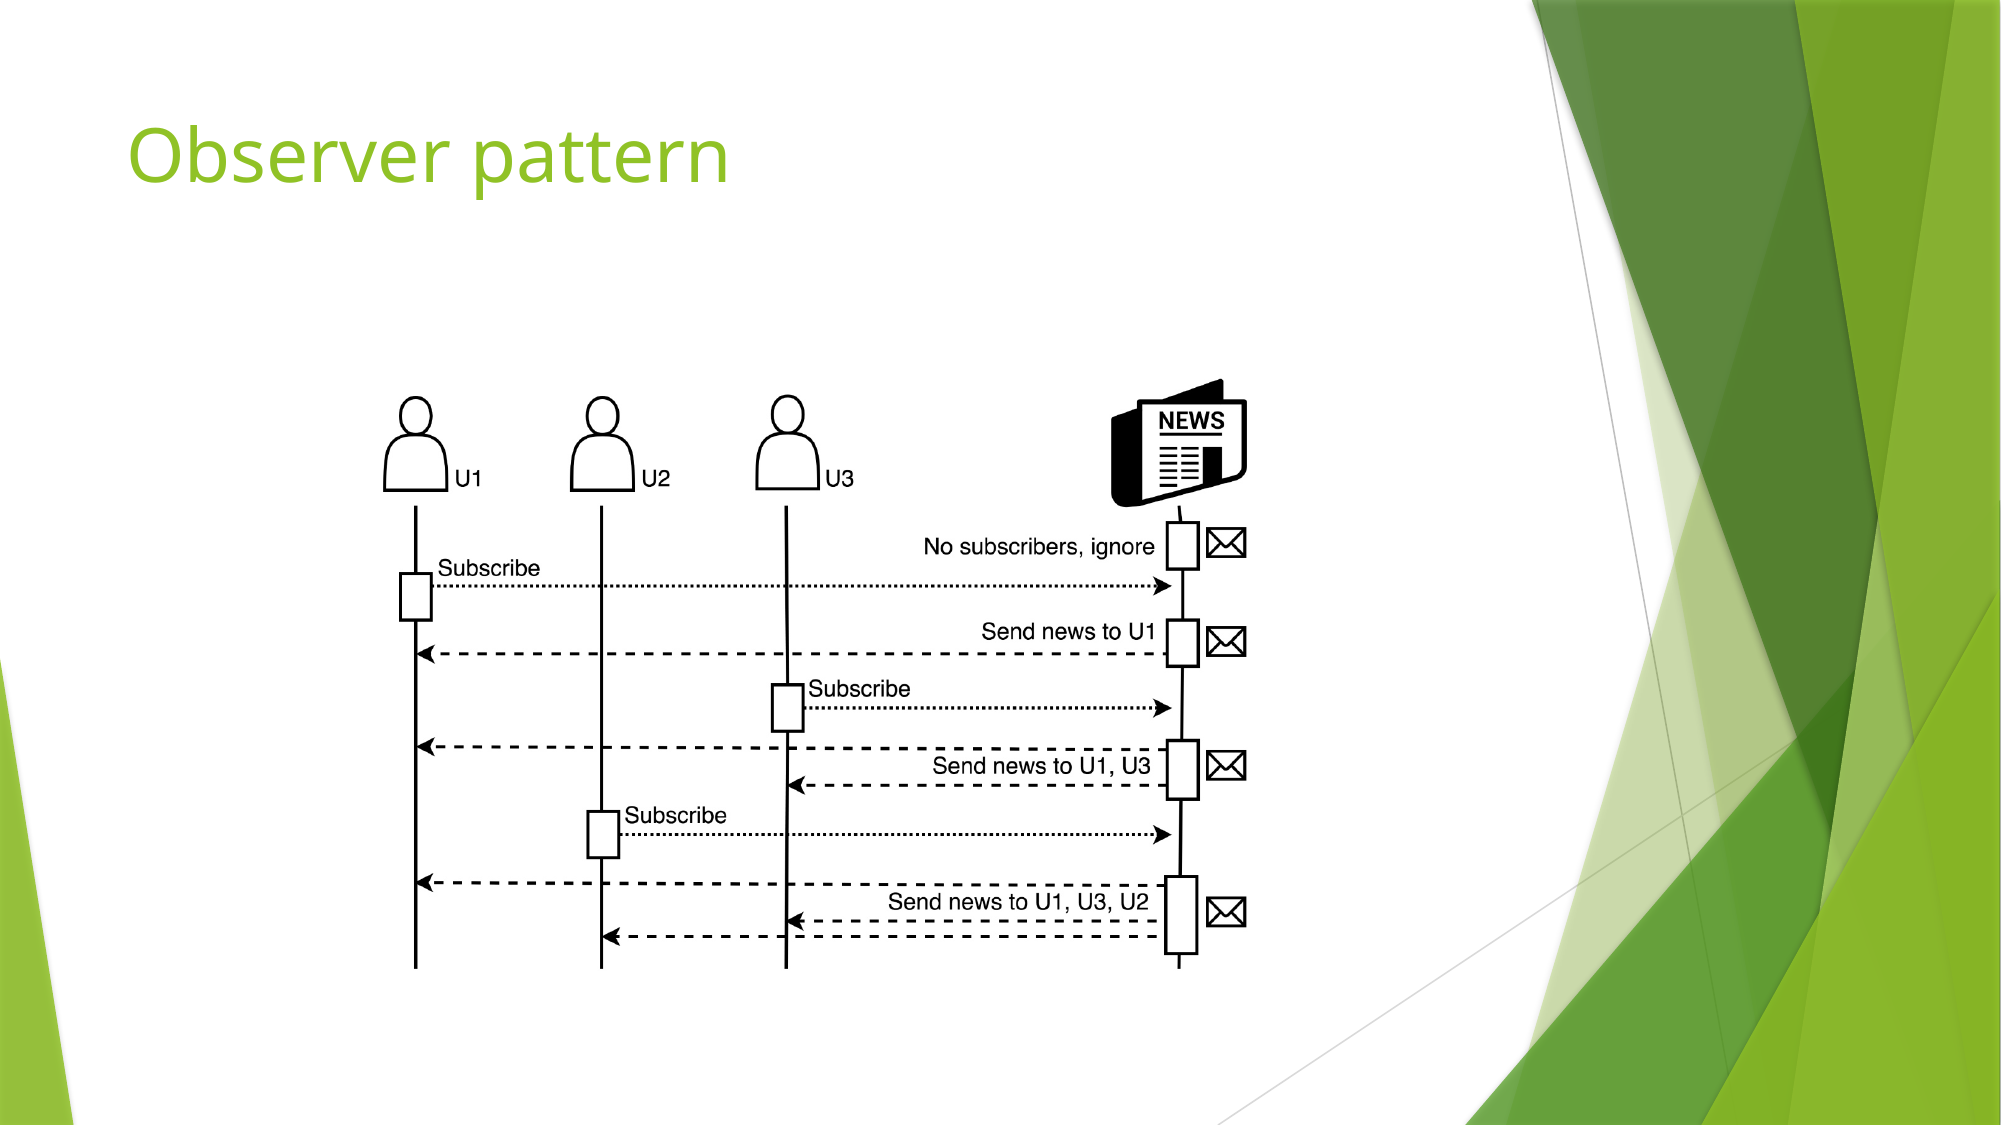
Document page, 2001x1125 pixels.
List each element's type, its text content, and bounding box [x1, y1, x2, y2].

title Observer pattern [111, 99, 1522, 317]
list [363, 353, 1270, 992]
